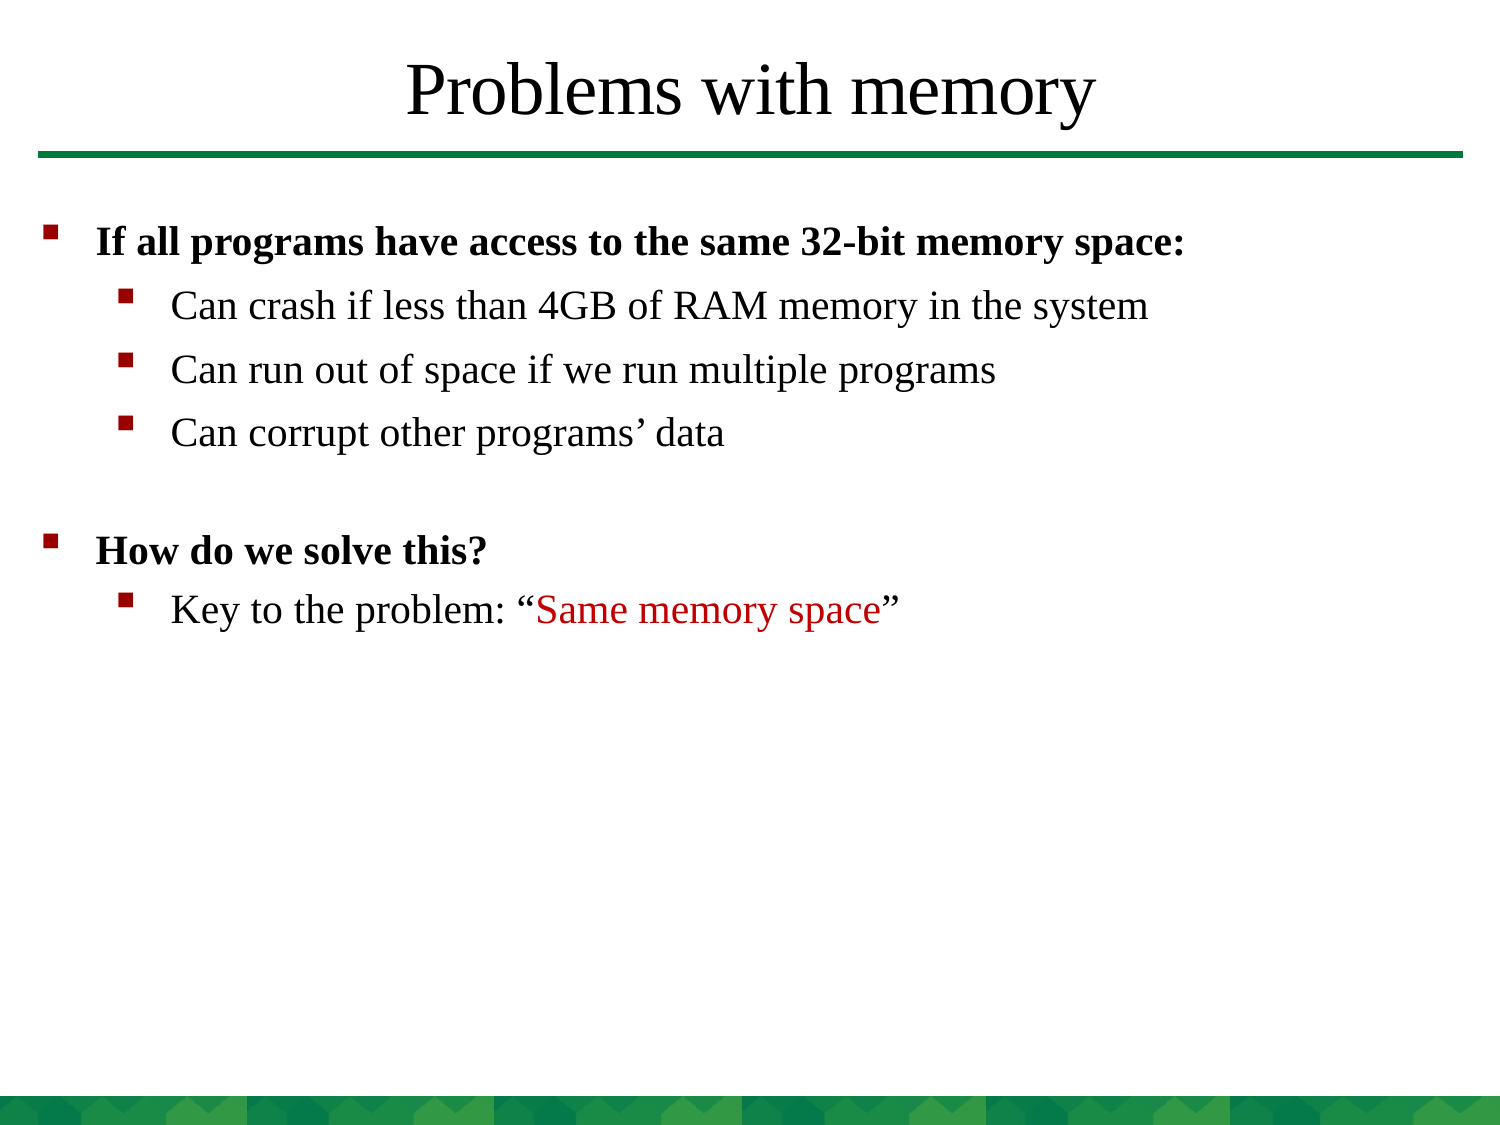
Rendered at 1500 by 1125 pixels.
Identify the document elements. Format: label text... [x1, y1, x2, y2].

text_box If all programs have access to the same 32-bit memory space: Can crash if less than 4GB of RAM memory in the system Can run out of space if we run multiple programs Can corrupt other programs’ data How do we solve this? Key to the problem: “Same memory space” [37, 200, 1450, 632]
title Problems with memory [37, 37, 1463, 154]
title Problems with memory [37, 155, 1463, 228]
picture [0, 1096, 1500, 1125]
